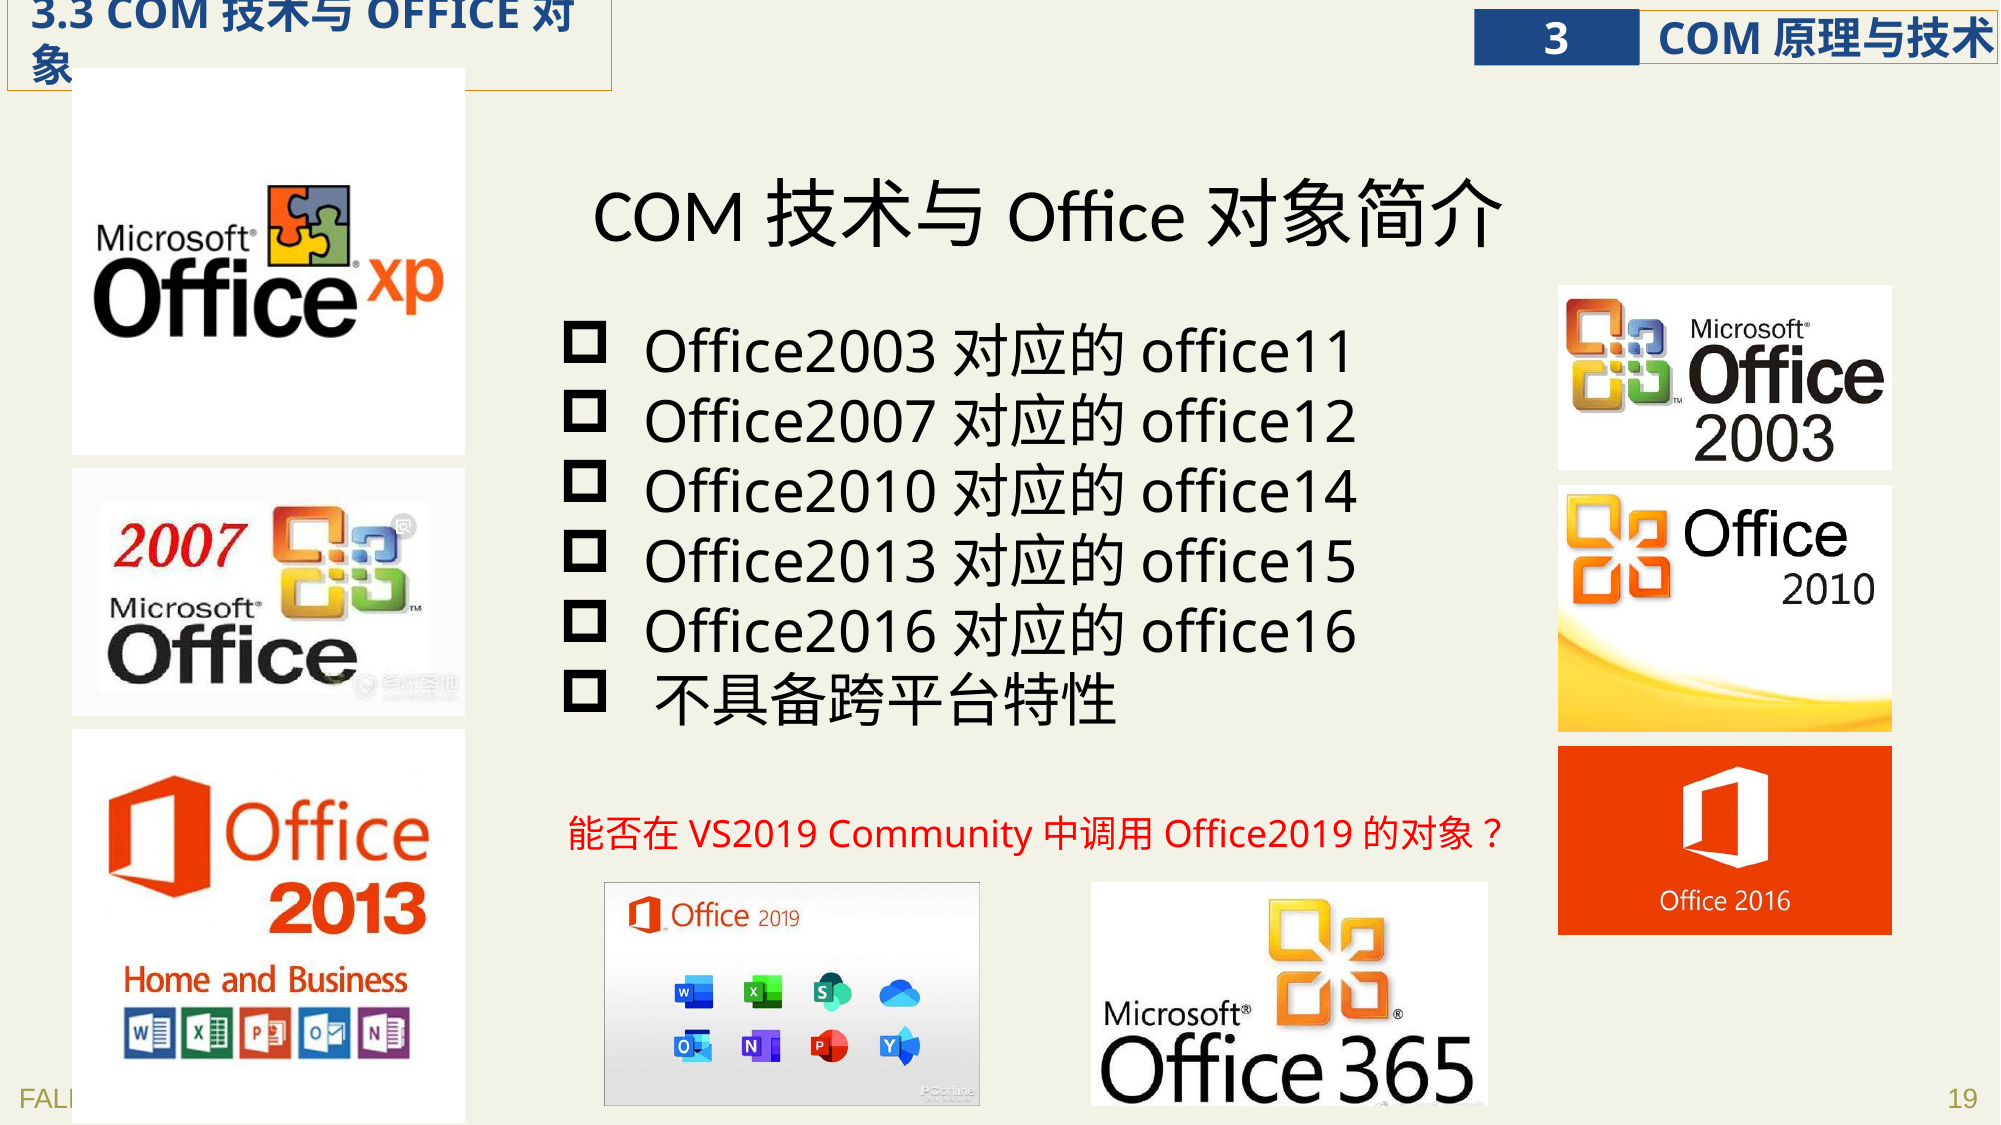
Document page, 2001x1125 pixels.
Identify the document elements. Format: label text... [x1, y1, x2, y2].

picture [1091, 882, 1488, 1106]
picture [1558, 746, 1892, 935]
list Office2003对应的office11 Office2007对应的office12 Office2010对应的office14 Office2013对应的office15 Office2016对应的office16 不具备跨平台特性 [530, 308, 1746, 883]
picture [72, 68, 465, 455]
picture [72, 468, 465, 716]
text_box 能否在VS2019 Community中调用Office2019的对象 ？ [552, 802, 1536, 863]
picture [72, 729, 465, 1123]
title COM技术与Office对象简介 [471, 151, 1652, 271]
picture [1558, 285, 1892, 471]
picture [1558, 485, 1892, 733]
picture [603, 882, 980, 1106]
